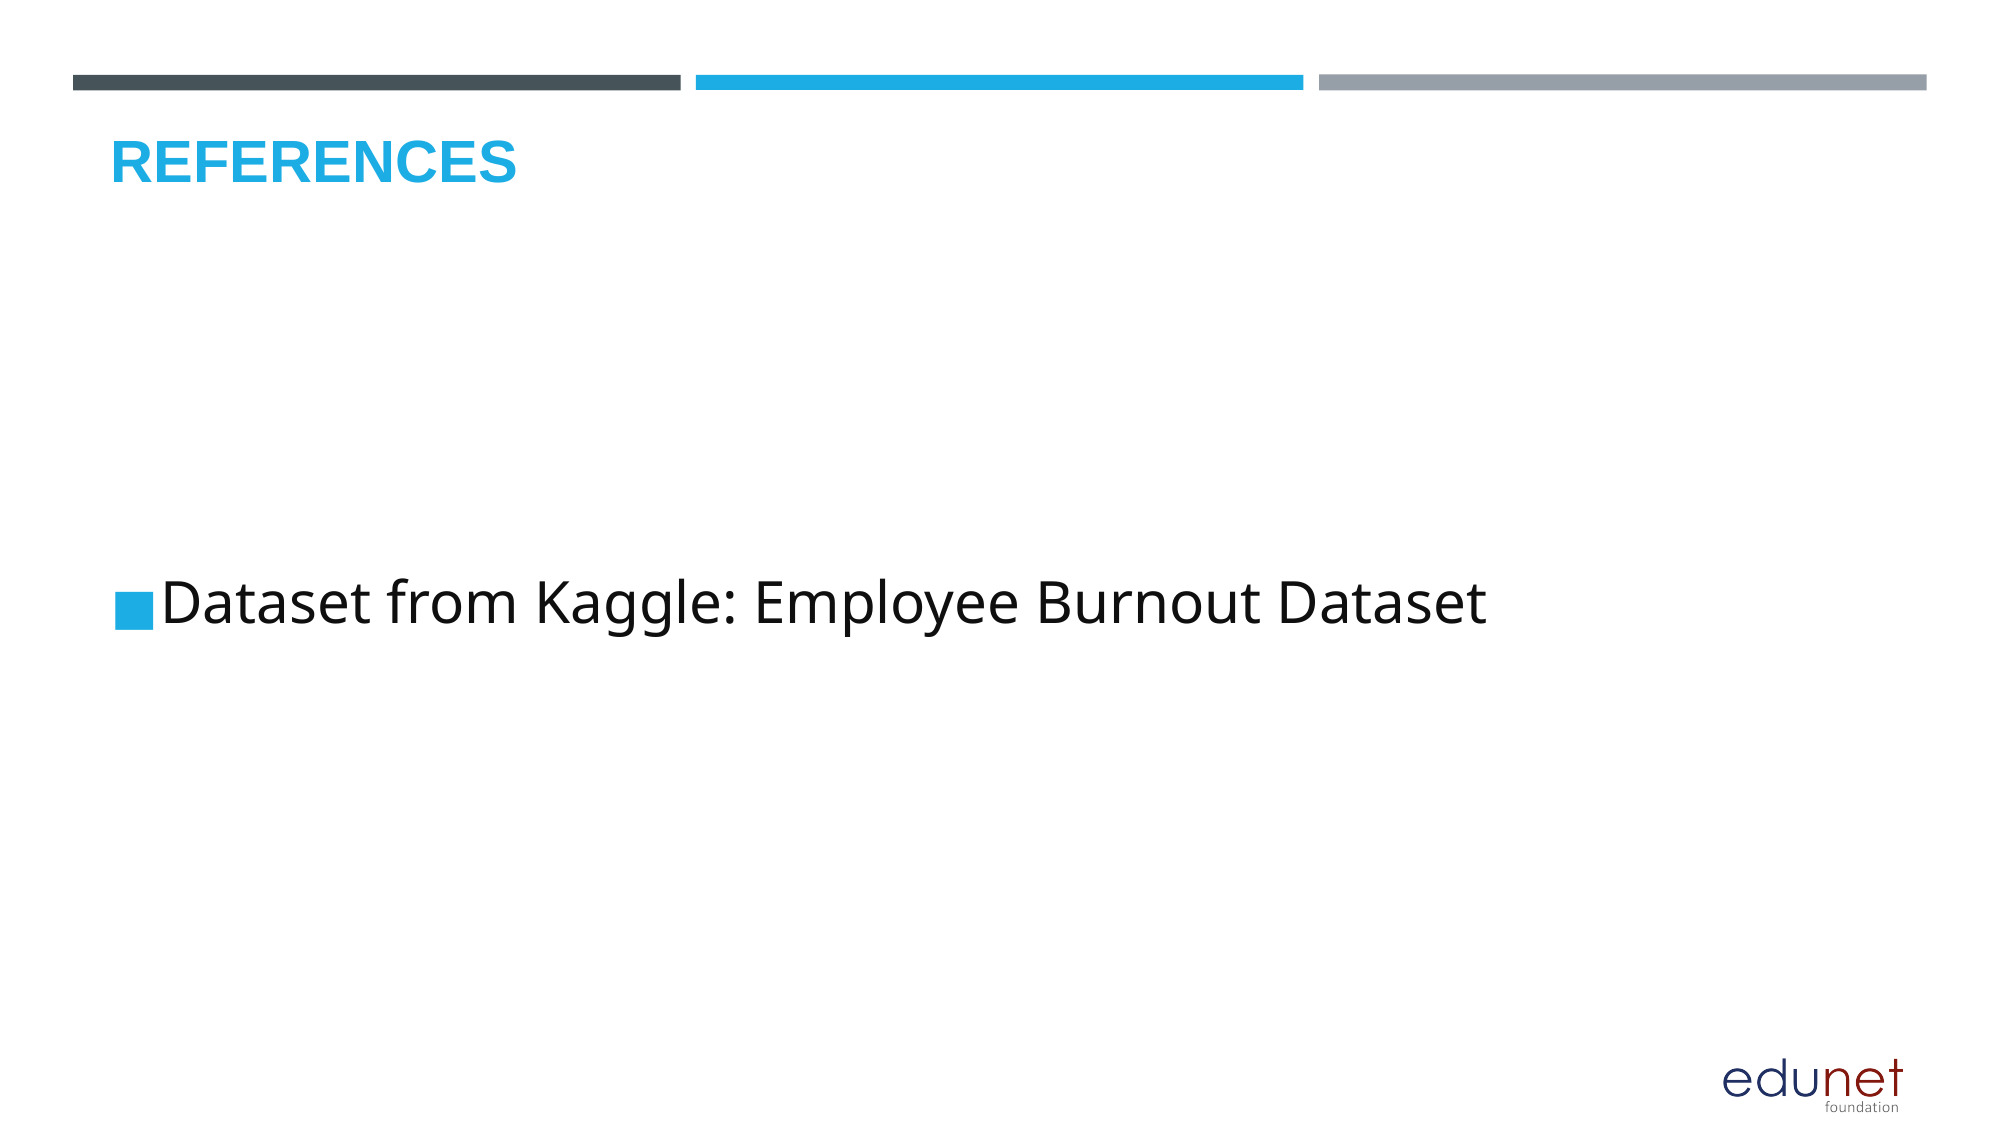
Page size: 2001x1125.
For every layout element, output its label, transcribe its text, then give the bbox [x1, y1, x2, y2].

title REFERENCES [95, 115, 1905, 203]
list Dataset from Kaggle: Employee Burnout Dataset [95, 213, 1905, 981]
picture [1719, 1056, 1905, 1116]
